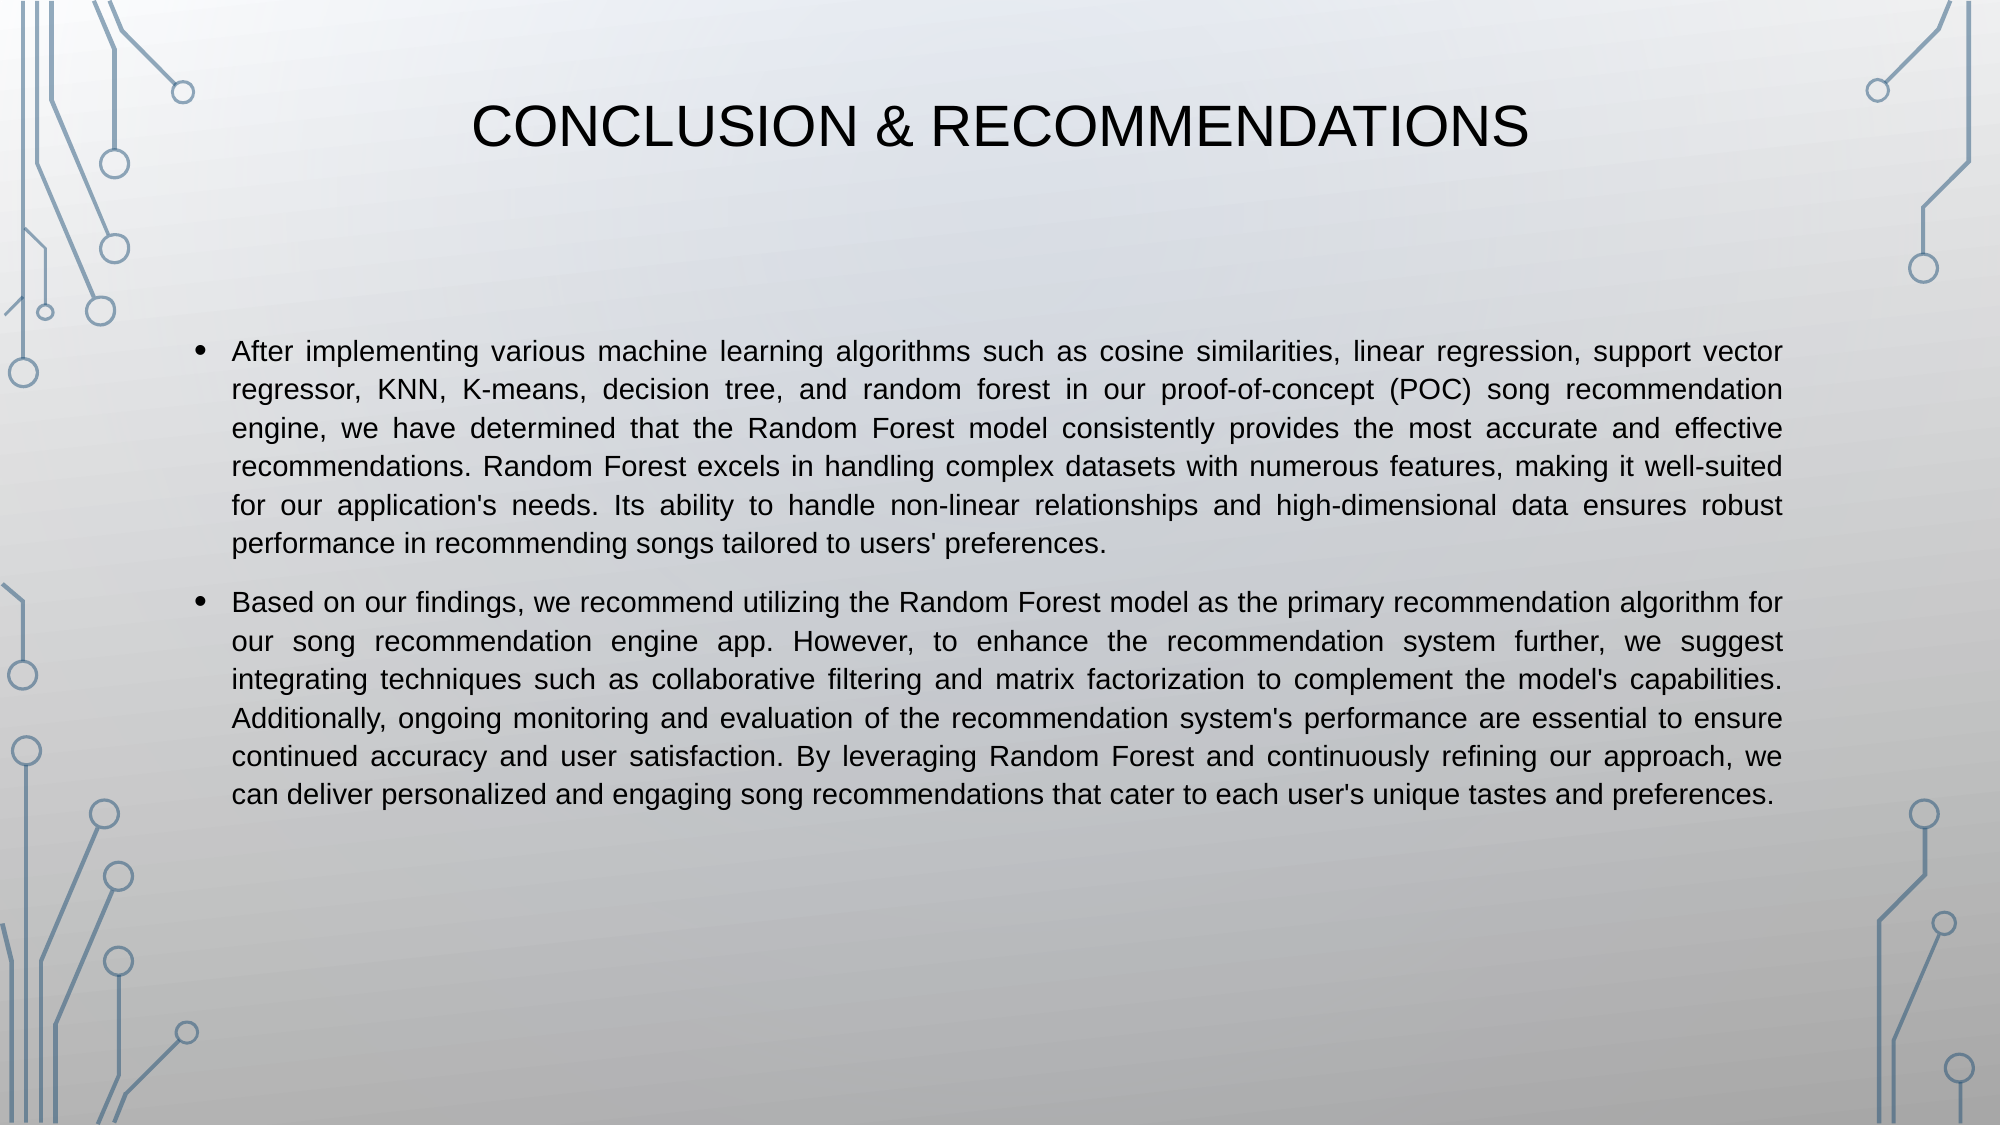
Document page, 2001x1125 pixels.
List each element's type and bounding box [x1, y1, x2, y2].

picture [201, 0, 2000, 1125]
text_box [0, 0, 201, 1125]
text_box [1863, 0, 1976, 1124]
